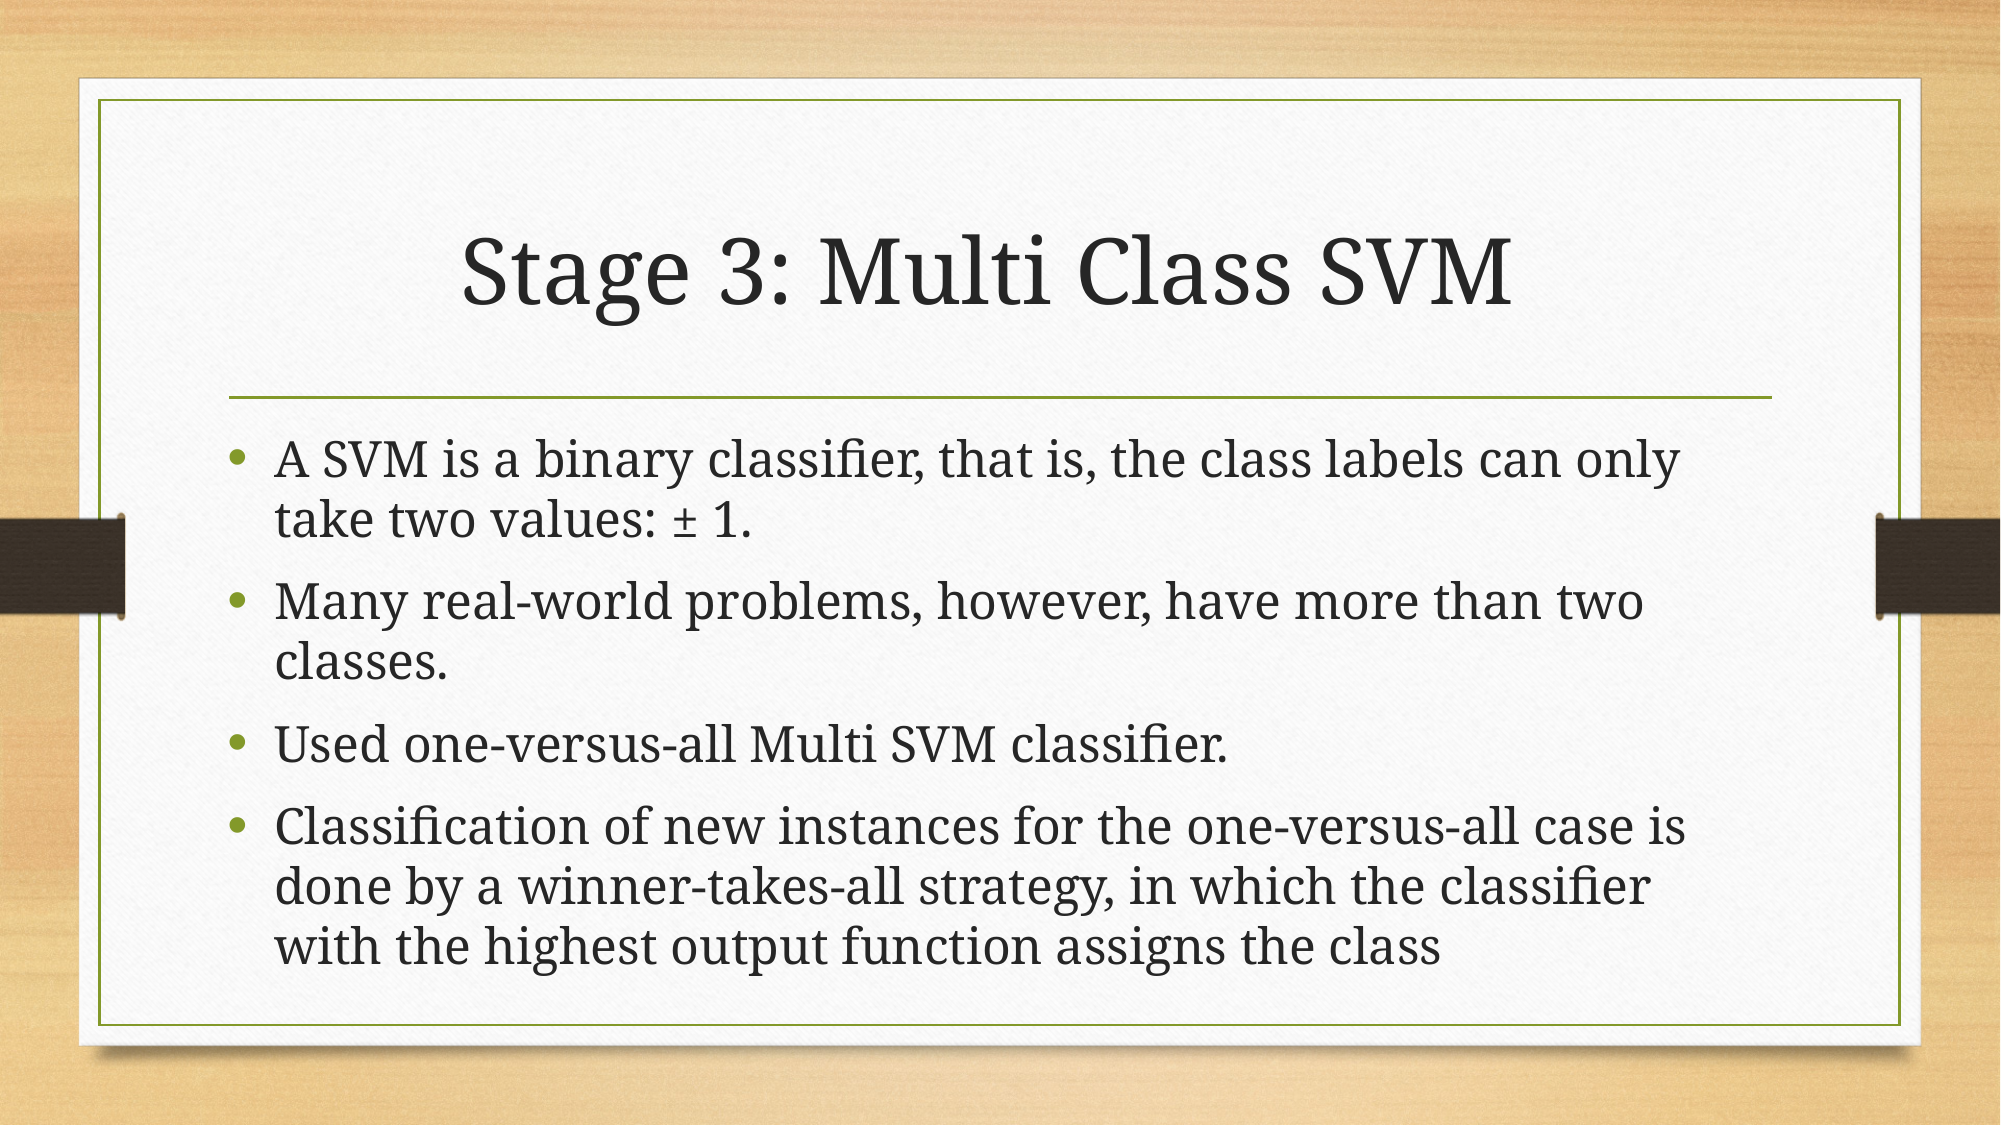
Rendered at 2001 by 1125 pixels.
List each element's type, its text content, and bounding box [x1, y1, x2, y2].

title Stage 3: Multi Class SVM [212, 161, 1788, 375]
list A SVM is a binary classifier, that is, the class labels can only take two values: ± 1. Many real-world problems, however, have more than two classes. Used one-versus-all Multi SVM classifier. Classification of new instances for the one-versus-all case is done by a winner-takes-all strategy, in which the classifier with the highest output function assigns the class [212, 419, 1788, 964]
picture [0, 0, 2001, 1125]
